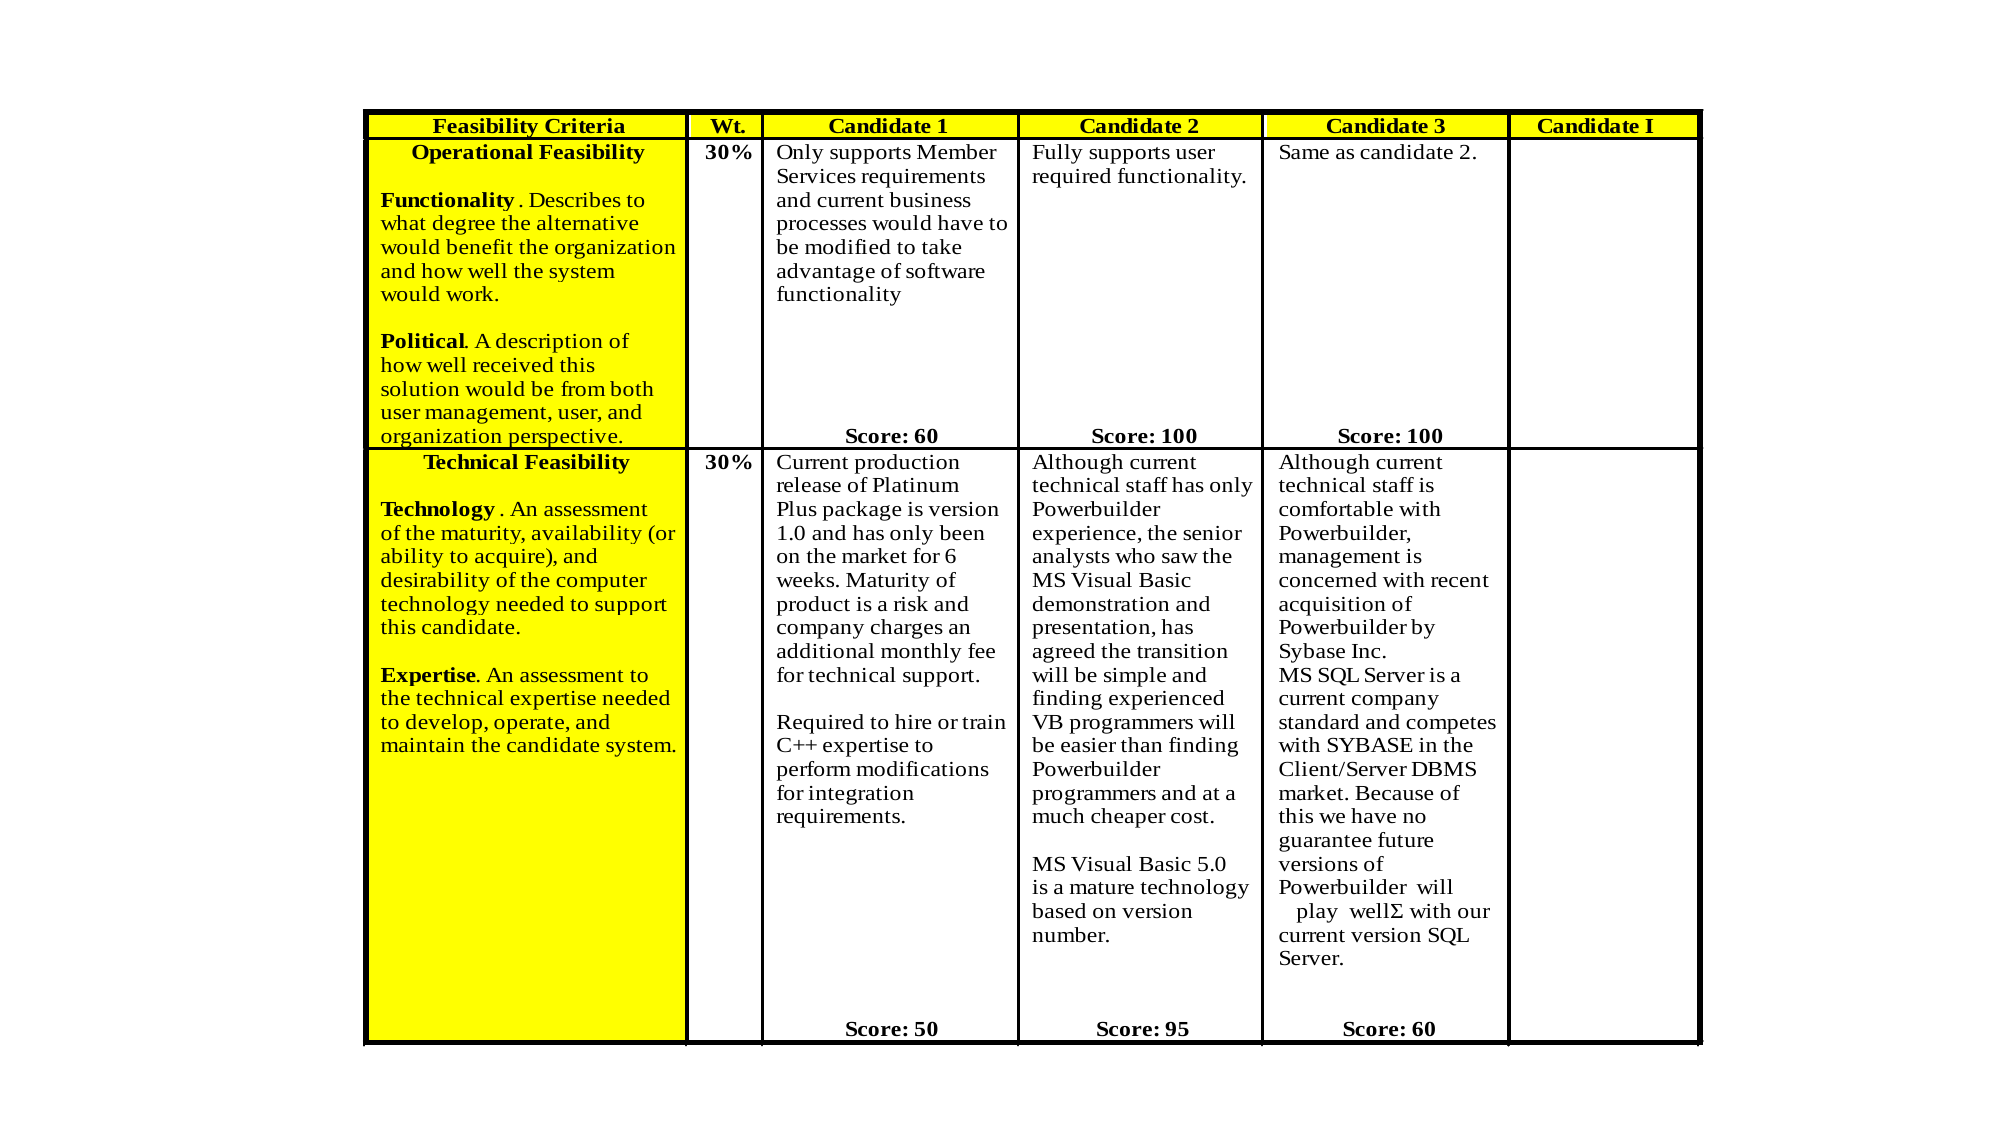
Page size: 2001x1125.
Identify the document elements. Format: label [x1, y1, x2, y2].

text_box [316, 86, 1751, 1070]
